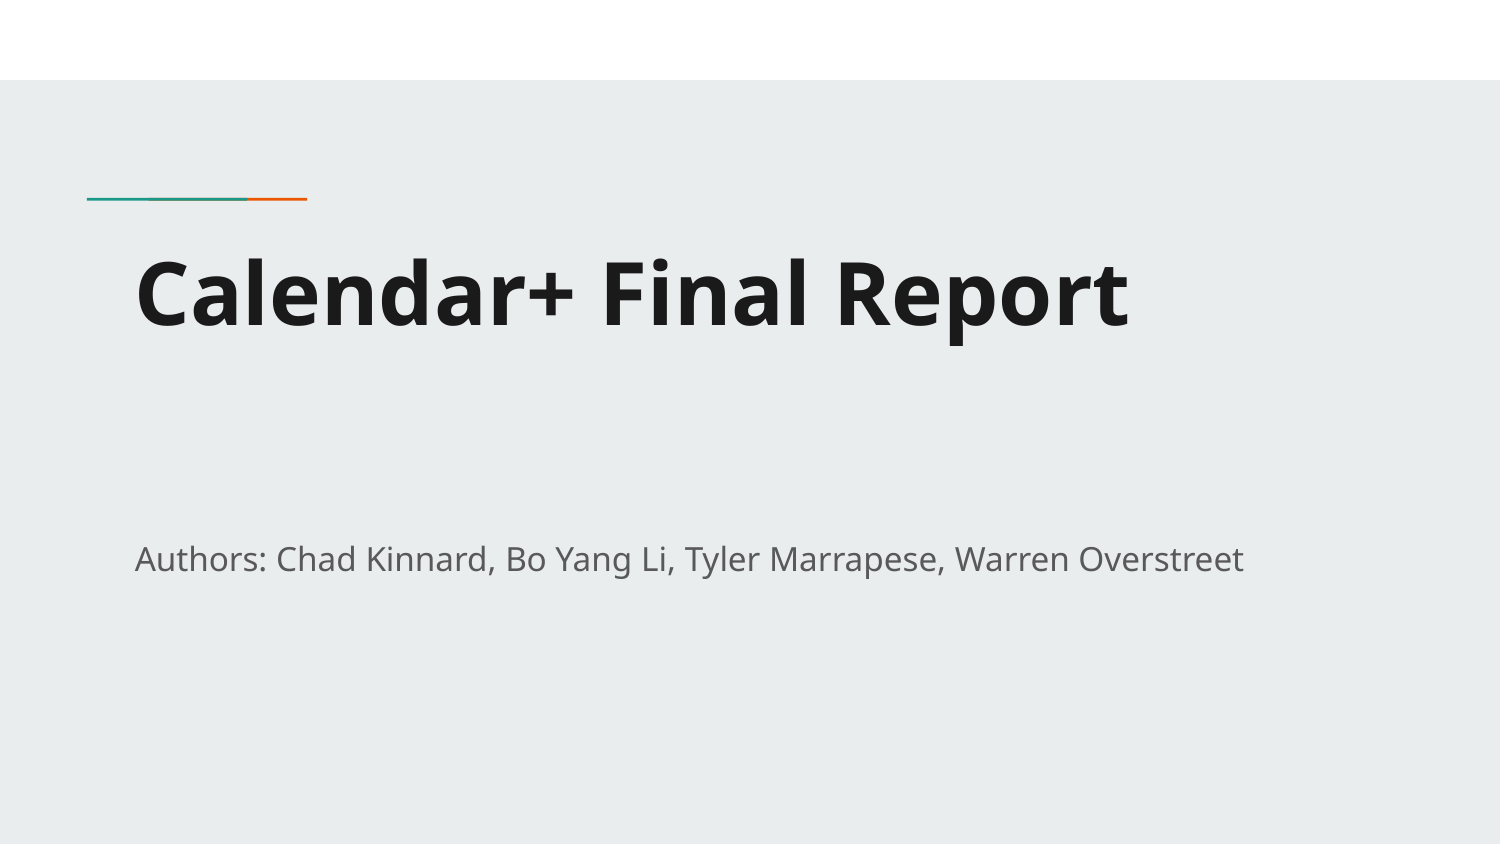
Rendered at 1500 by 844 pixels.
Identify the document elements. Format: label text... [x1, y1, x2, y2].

subtitle Authors: Chad Kinnard, Bo Yang Li, Tyler Marrapese, Warren Overstreet [119, 520, 1381, 610]
title Calendar+ Final Report [119, 216, 1381, 490]
